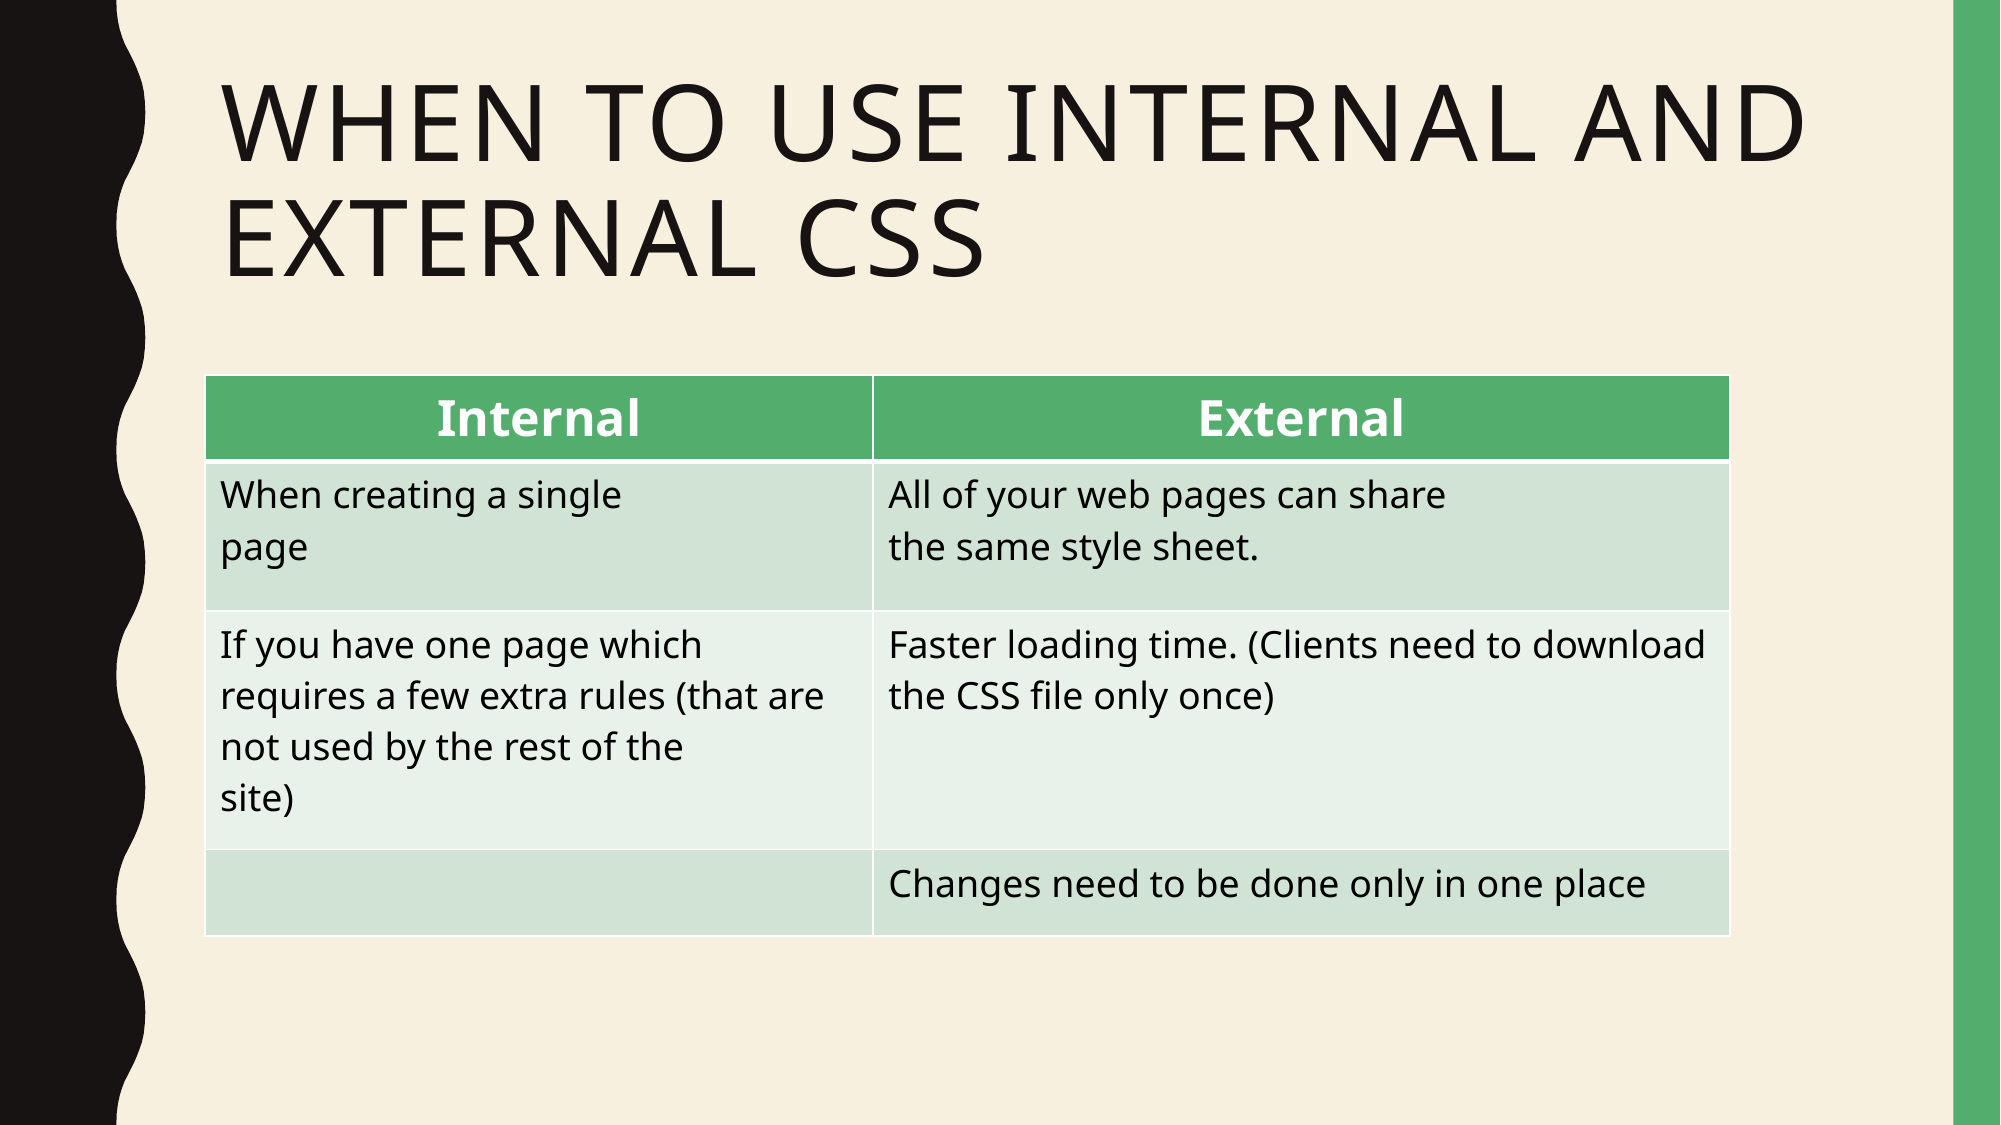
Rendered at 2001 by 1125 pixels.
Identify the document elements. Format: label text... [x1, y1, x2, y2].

table_cell When creating a single page [206, 464, 872, 610]
table_cell Faster loading time. (Clients need to download the CSS file only once) [874, 612, 1729, 849]
title When to use internal and external css [205, 62, 1875, 308]
table_cell All of your web pages can share the same style sheet. [874, 464, 1729, 610]
table_cell [206, 850, 872, 935]
table_cell If you have one page which requires a few extra rules (that are not used by the rest of the site) [206, 612, 872, 849]
table_header Internal [206, 376, 872, 459]
table_header External [874, 376, 1729, 459]
table_cell Changes need to be done only in one place [874, 850, 1729, 935]
